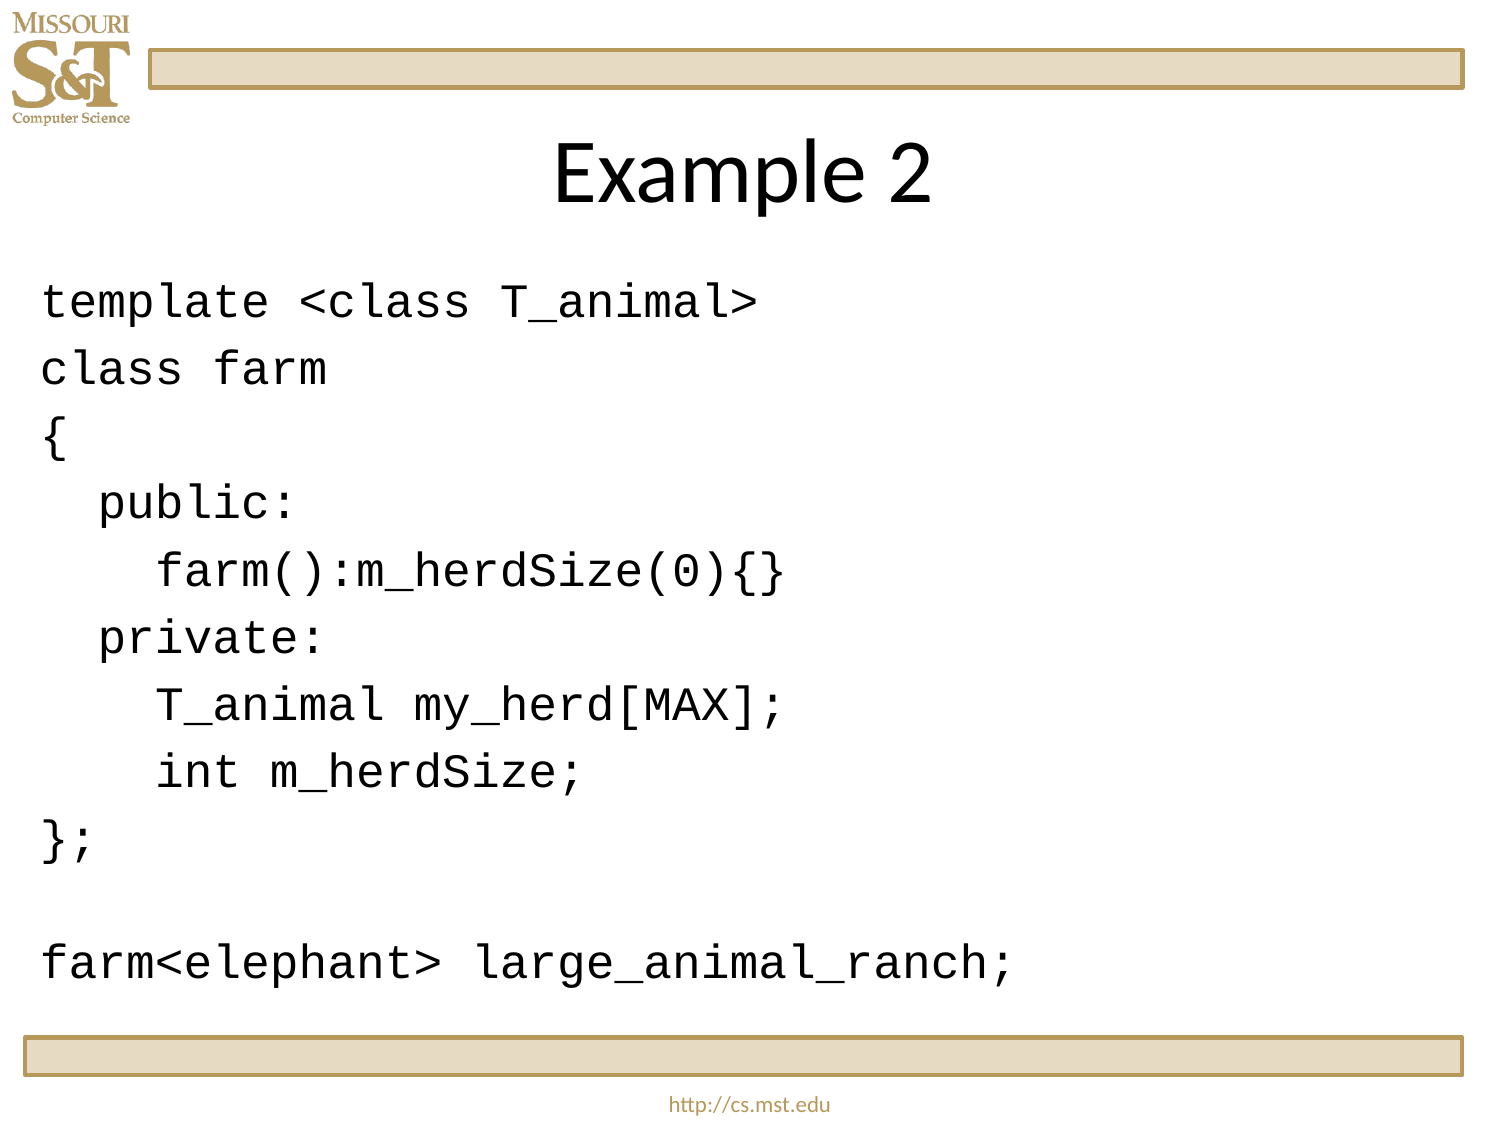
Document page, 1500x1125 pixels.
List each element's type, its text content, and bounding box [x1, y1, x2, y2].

list template <class T_animal> class farm { public: farm():m_herdSize(0){} private: T_animal my_herd[MAX]; int m_herdSize; }; farm<elephant> large_animal_ranch; [24, 262, 1463, 1005]
title Example 2 [24, 99, 1463, 233]
picture [12, 12, 130, 126]
